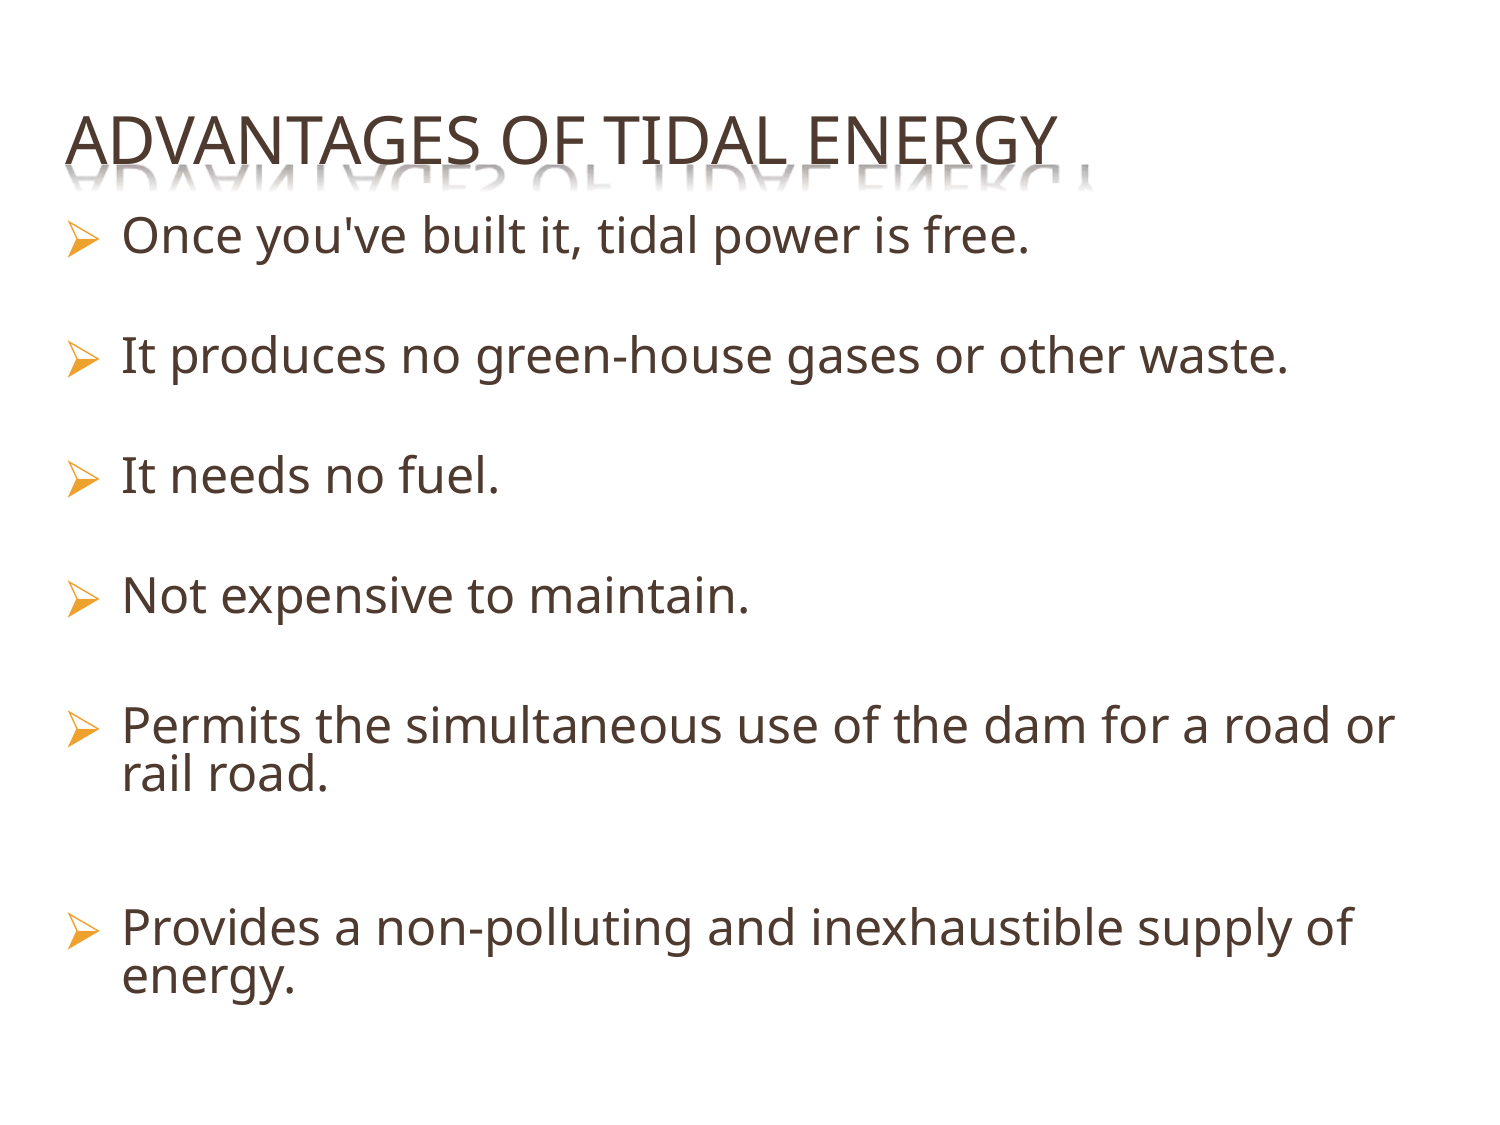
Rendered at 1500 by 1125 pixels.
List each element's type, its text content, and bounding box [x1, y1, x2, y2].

list Once you've built it, tidal power is free. It produces no green-house gases or other waste. It needs no fuel. Not expensive to maintain. Permits the simultaneous use of the dam for a road or rail road. Provides a non-polluting and inexhaustible supply of energy. [57, 243, 1443, 1004]
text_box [23, 162, 1500, 236]
title ADVANTAGES OF TIDAL ENERGY [62, 95, 1109, 161]
